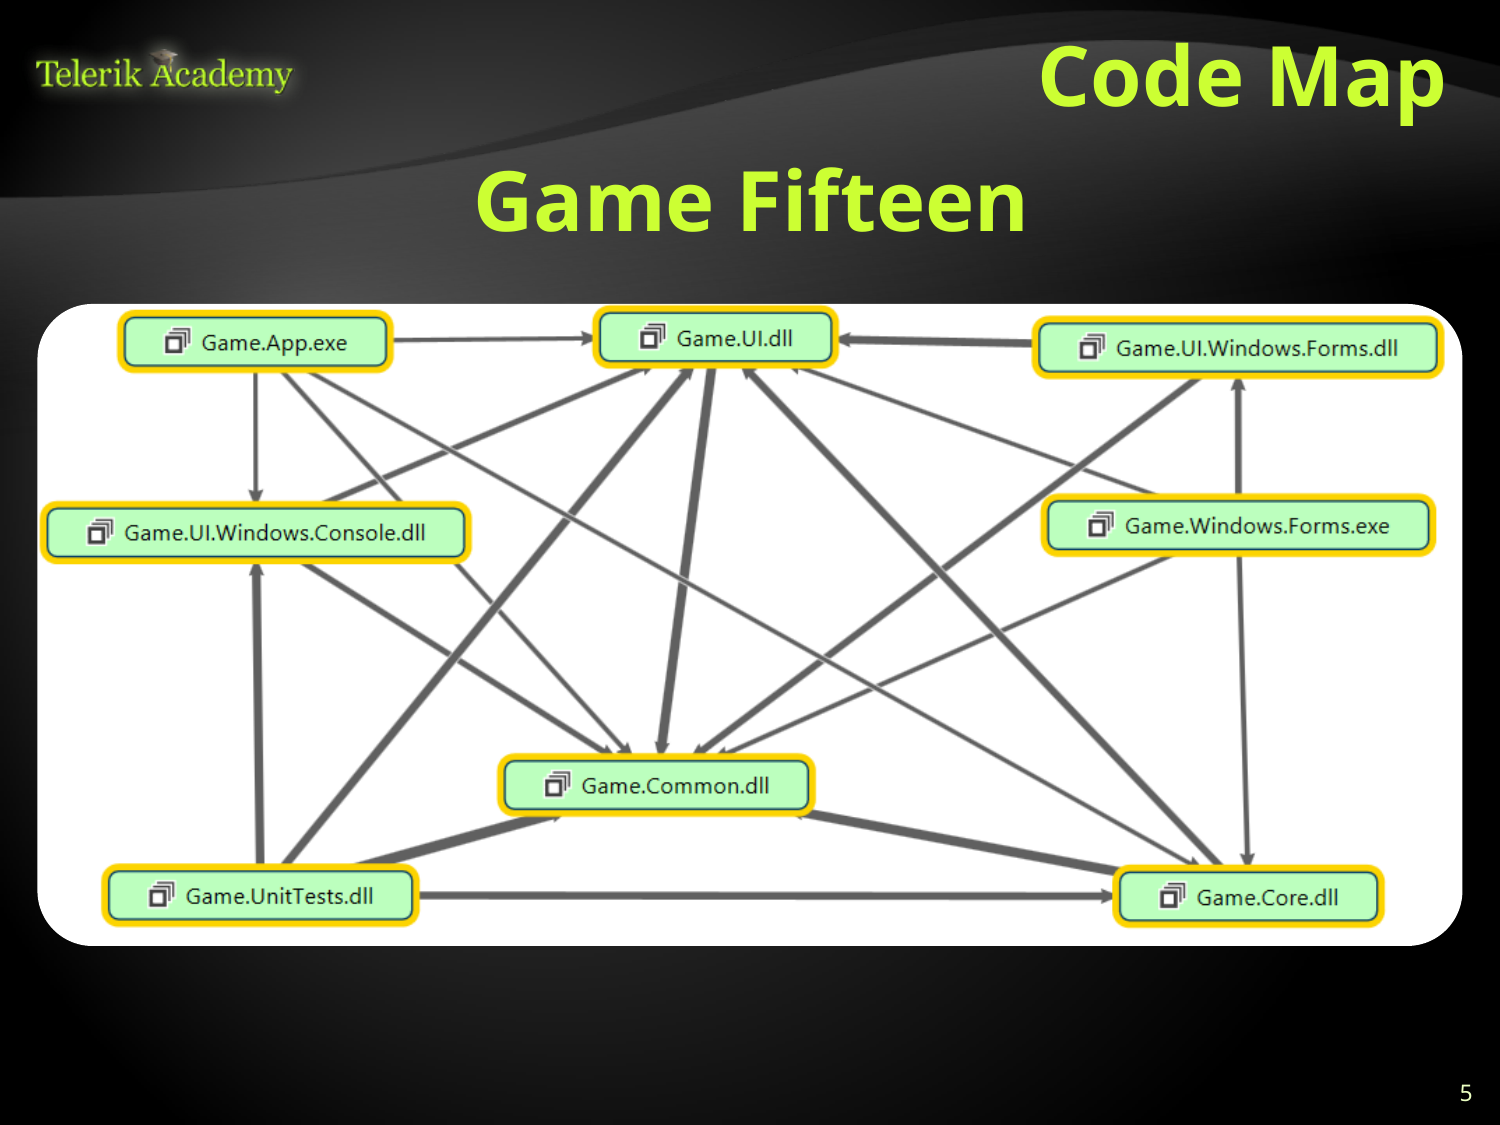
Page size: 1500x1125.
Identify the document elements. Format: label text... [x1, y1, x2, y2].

picture [0, 0, 1500, 1125]
title Code Map [300, 12, 1463, 150]
text_box Game Fifteen [101, 149, 1402, 263]
slide_number 5 [1412, 1074, 1488, 1113]
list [37, 303, 1463, 947]
